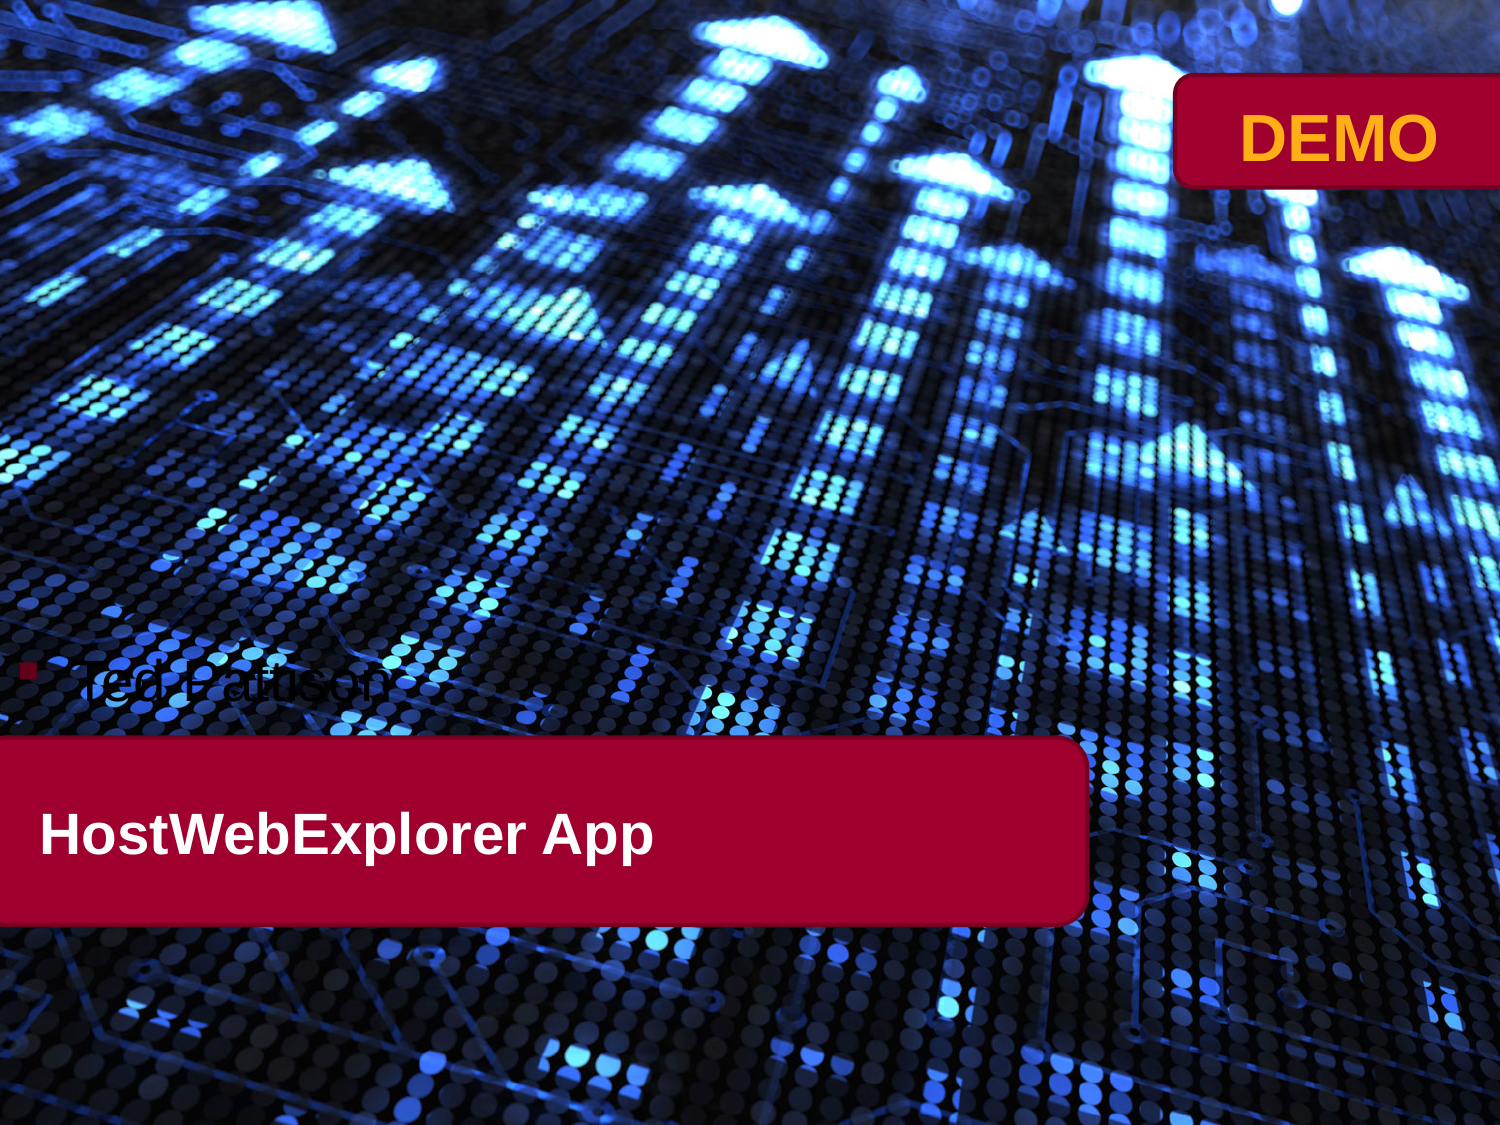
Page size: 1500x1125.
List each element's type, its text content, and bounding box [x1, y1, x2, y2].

picture [0, 0, 1500, 1125]
list Ted Pattison [0, 635, 1214, 931]
